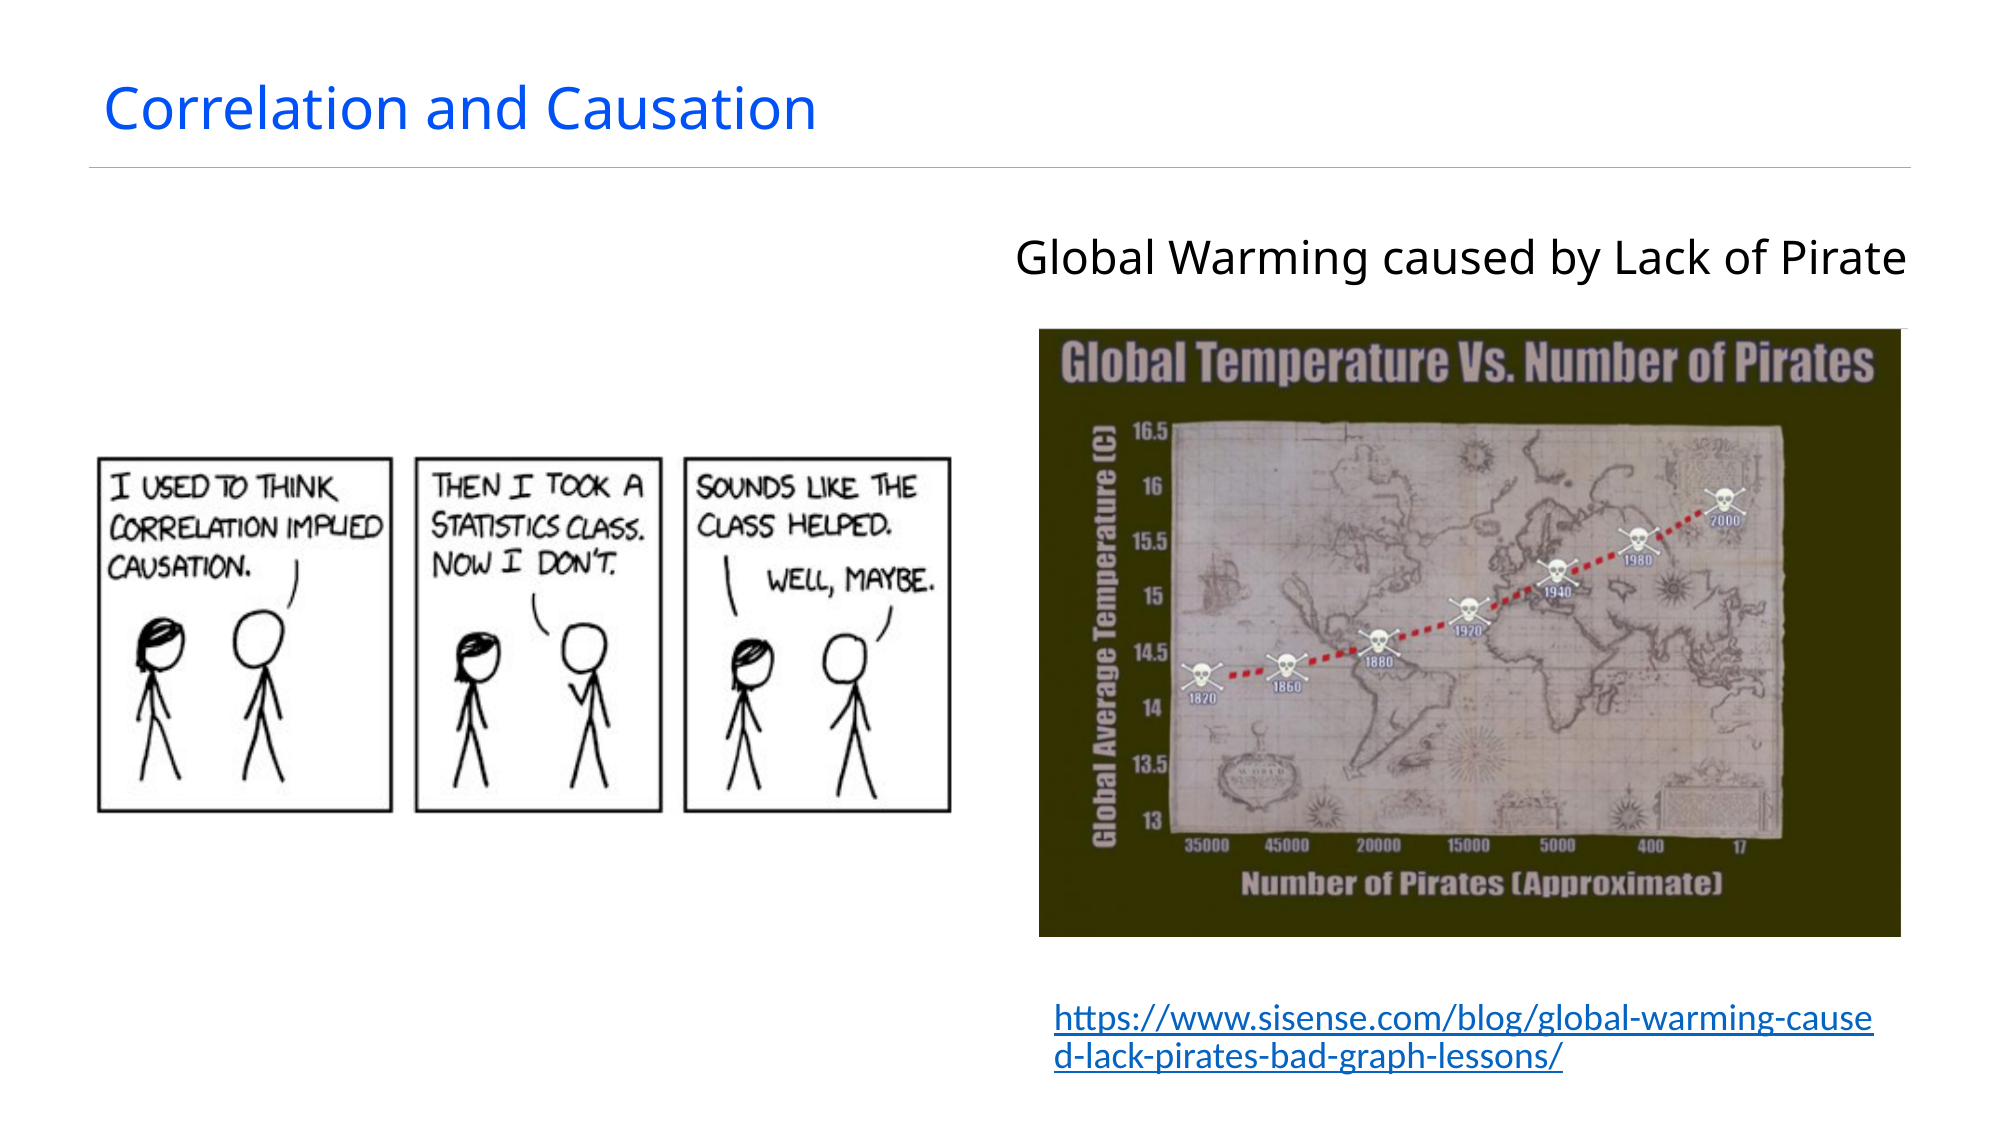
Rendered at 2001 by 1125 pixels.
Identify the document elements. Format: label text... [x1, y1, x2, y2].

picture [1039, 328, 1908, 938]
text_box https://www.sisense.com/blog/global-warming-caused-lack-pirates-bad-graph-lessons/ [1039, 985, 1896, 1046]
title Correlation and Causation [88, 45, 1882, 151]
list Global Warming caused by Lack of Pirate [999, 226, 1958, 329]
picture [92, 444, 961, 821]
